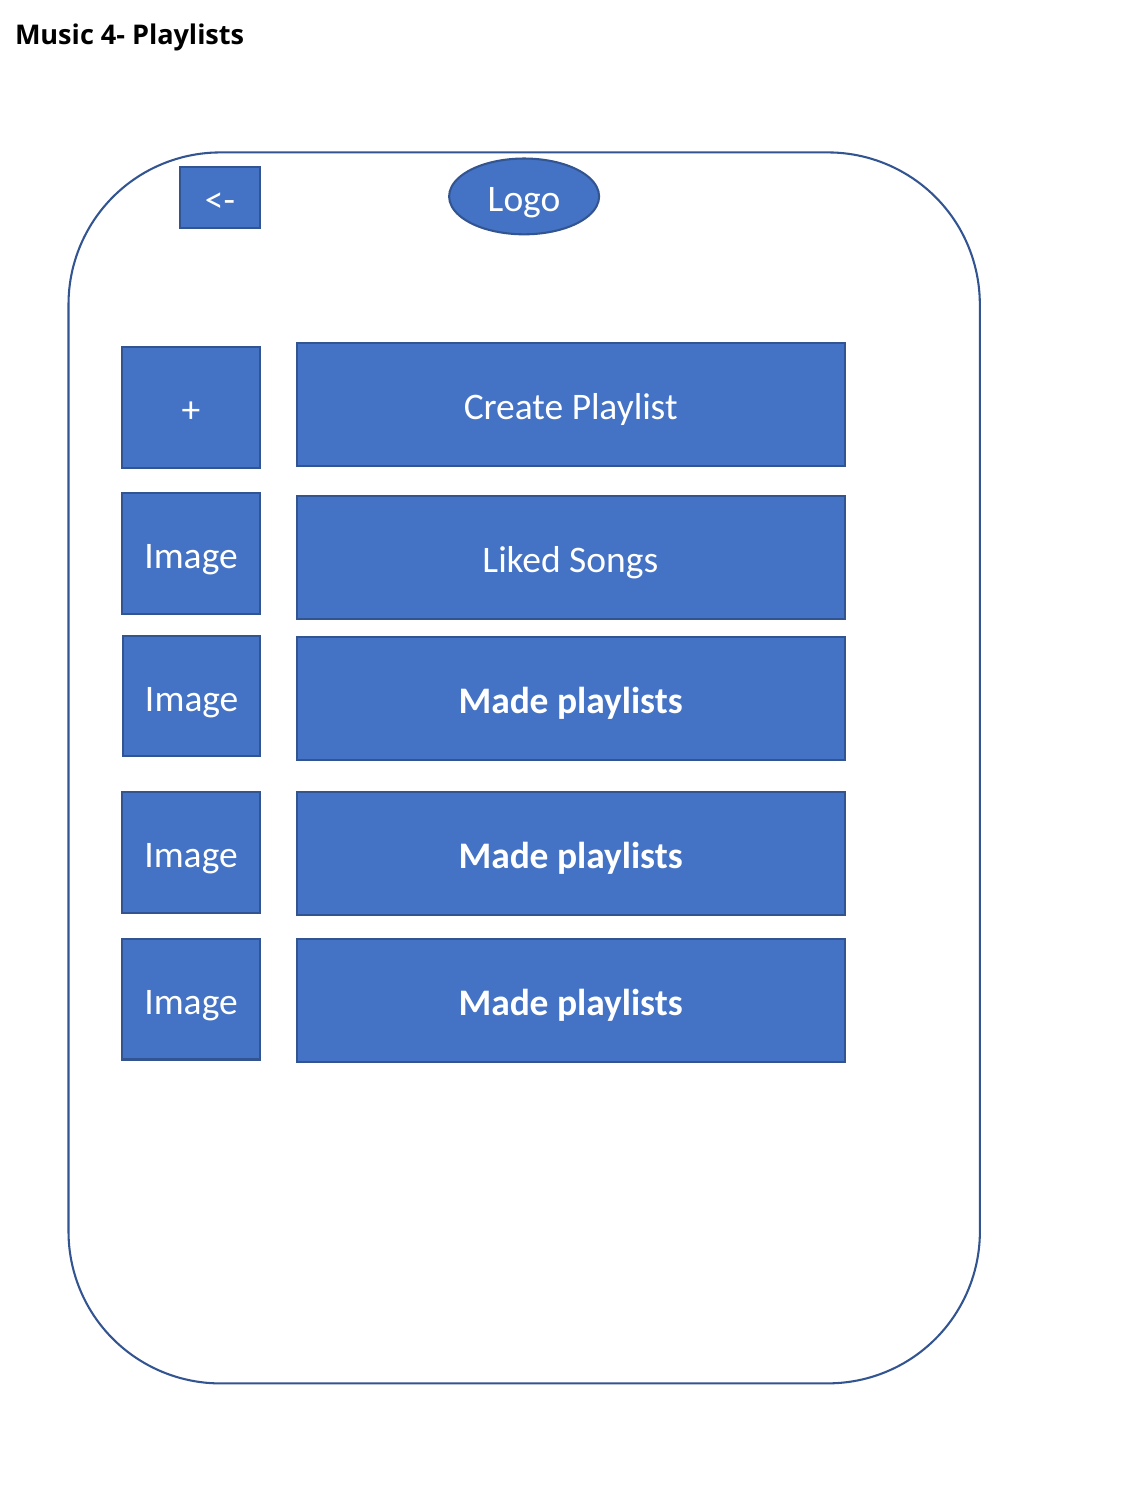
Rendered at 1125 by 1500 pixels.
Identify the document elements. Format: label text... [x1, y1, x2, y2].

text_box Made playlists [296, 636, 846, 761]
text_box Create Playlist [296, 342, 846, 467]
text_box Made playlists [296, 938, 846, 1063]
text_box + [121, 346, 261, 469]
text_box Image [122, 635, 261, 757]
text_box [67, 151, 981, 1385]
text_box Made playlists [296, 791, 846, 916]
text_box Image [121, 492, 261, 615]
text_box Image [121, 791, 261, 914]
text_box Music 4- Playlists [0, 2, 260, 70]
text_box Logo [448, 157, 601, 236]
text_box Liked Songs [296, 495, 846, 620]
text_box Image [121, 938, 261, 1061]
text_box <- [179, 166, 261, 229]
